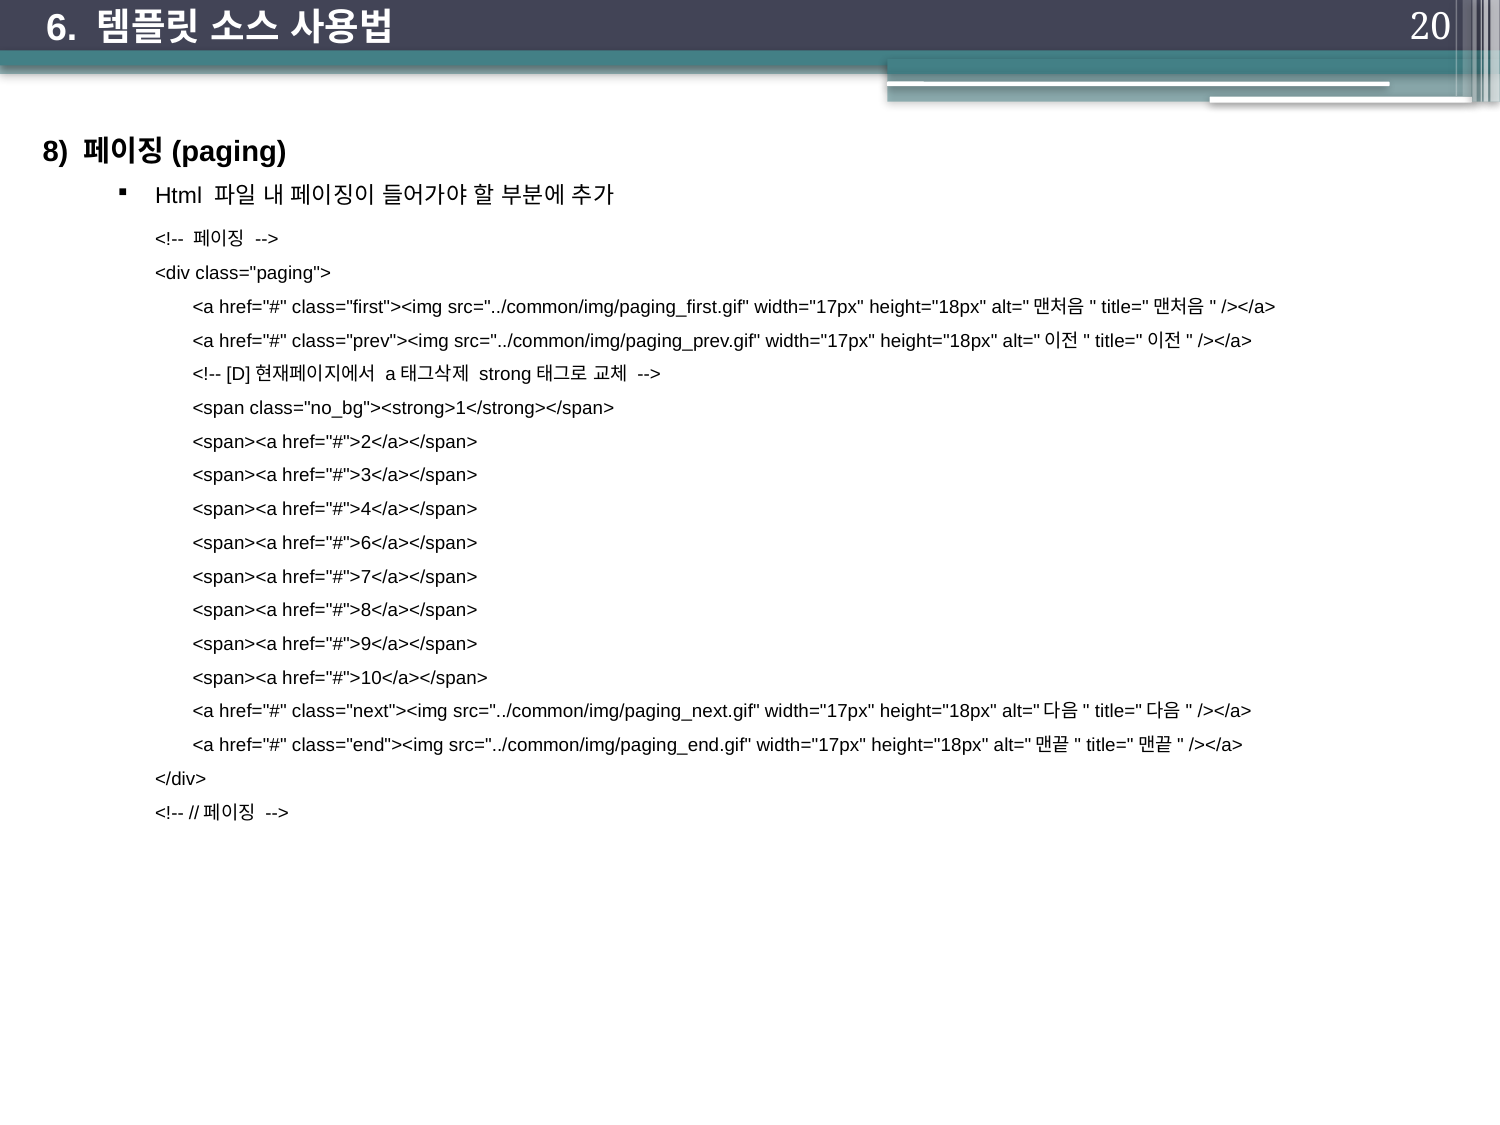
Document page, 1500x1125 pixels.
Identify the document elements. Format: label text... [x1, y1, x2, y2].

slide_number 20 [1341, 0, 1466, 61]
text_box 6. 템플릿 소스 사용법 [31, 0, 409, 56]
text_box 8) 페이징(paging) Html 파일 내 페이징이 들어가야 할 부분에 추가 <!-- 페이징 --> <div class="paging"> <a href="#" class="first"><img src="../common/img/paging_first.gif" width="17px" height="18px" alt="맨처음" title="맨처음" /></a> <a href="#" class="prev"><img src="../common/img/paging_prev.gif" width="17px" height="18px" alt="이전" title="이전" /></a> <!-- [D]현재페이지에서 a태그삭제 strong태그로 교체 --> <span class="no_bg"><strong>1</strong></span> <span><a href="#">2</a></span> <span><a href="#">3</a></span> <span><a href="#">4</a></span> <span><a href="#">6</a></span> <span><a href="#">7</a></span> <span><a href="#">8</a></span> <span><a href="#">9</a></span> <span><a href="#">10</a></span> <a href="#" class="next"><img src="../common/img/paging_next.gif" width="17px" height="18px" alt="다음" title="다음" /></a> <a href="#" class="end"><img src="../common/img/paging_end.gif" width="17px" height="18px" alt="맨끝" title="맨끝" /></a> </div> <!-- //페이징 --> [27, 107, 1366, 831]
